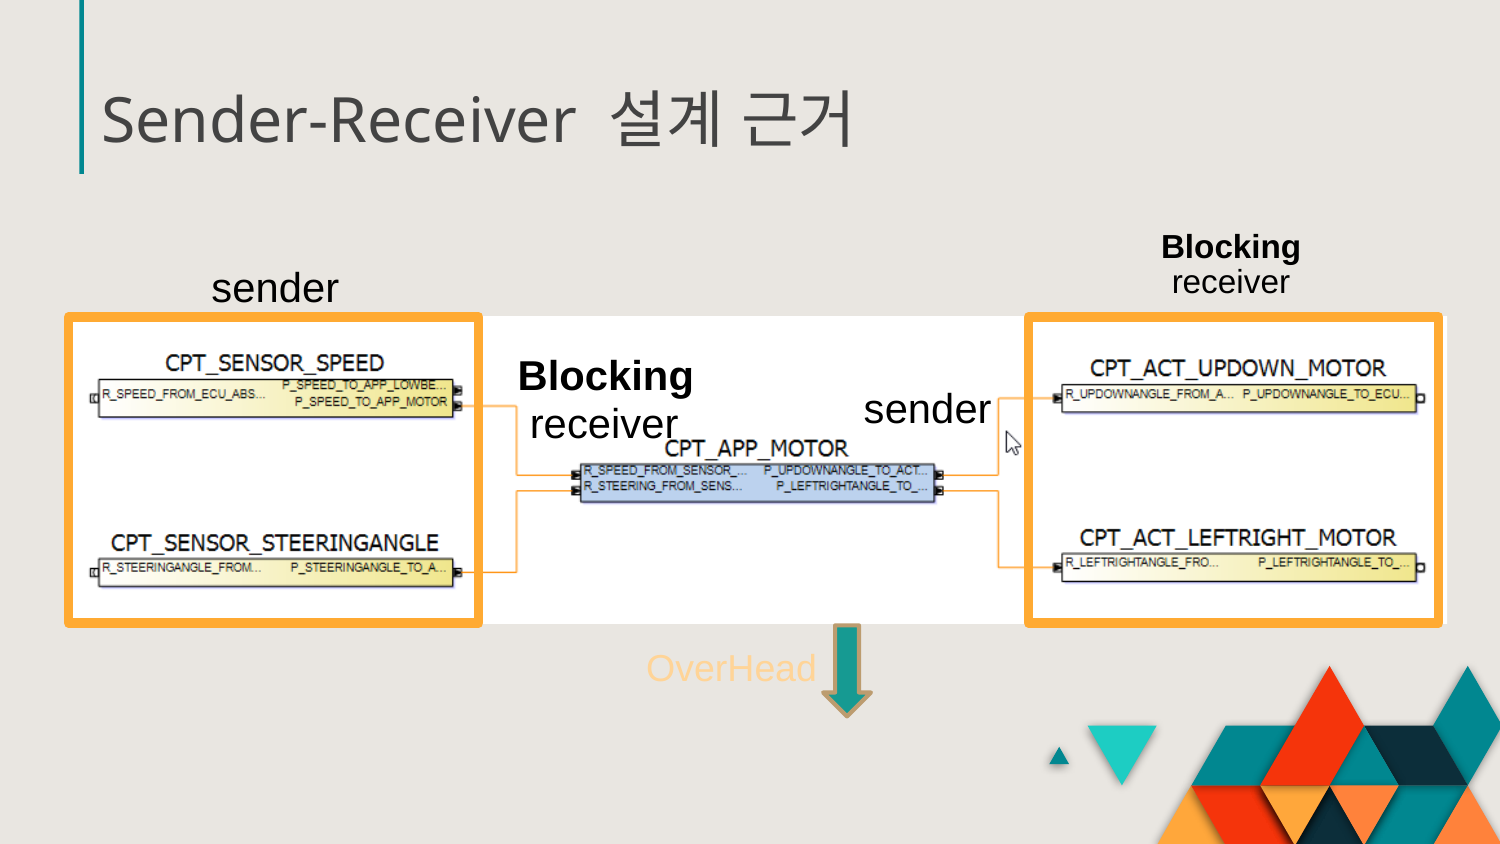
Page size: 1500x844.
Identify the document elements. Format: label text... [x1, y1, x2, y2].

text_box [68, 217, 1448, 717]
title Sender-Receiver 설계 근거 [86, 75, 1415, 171]
